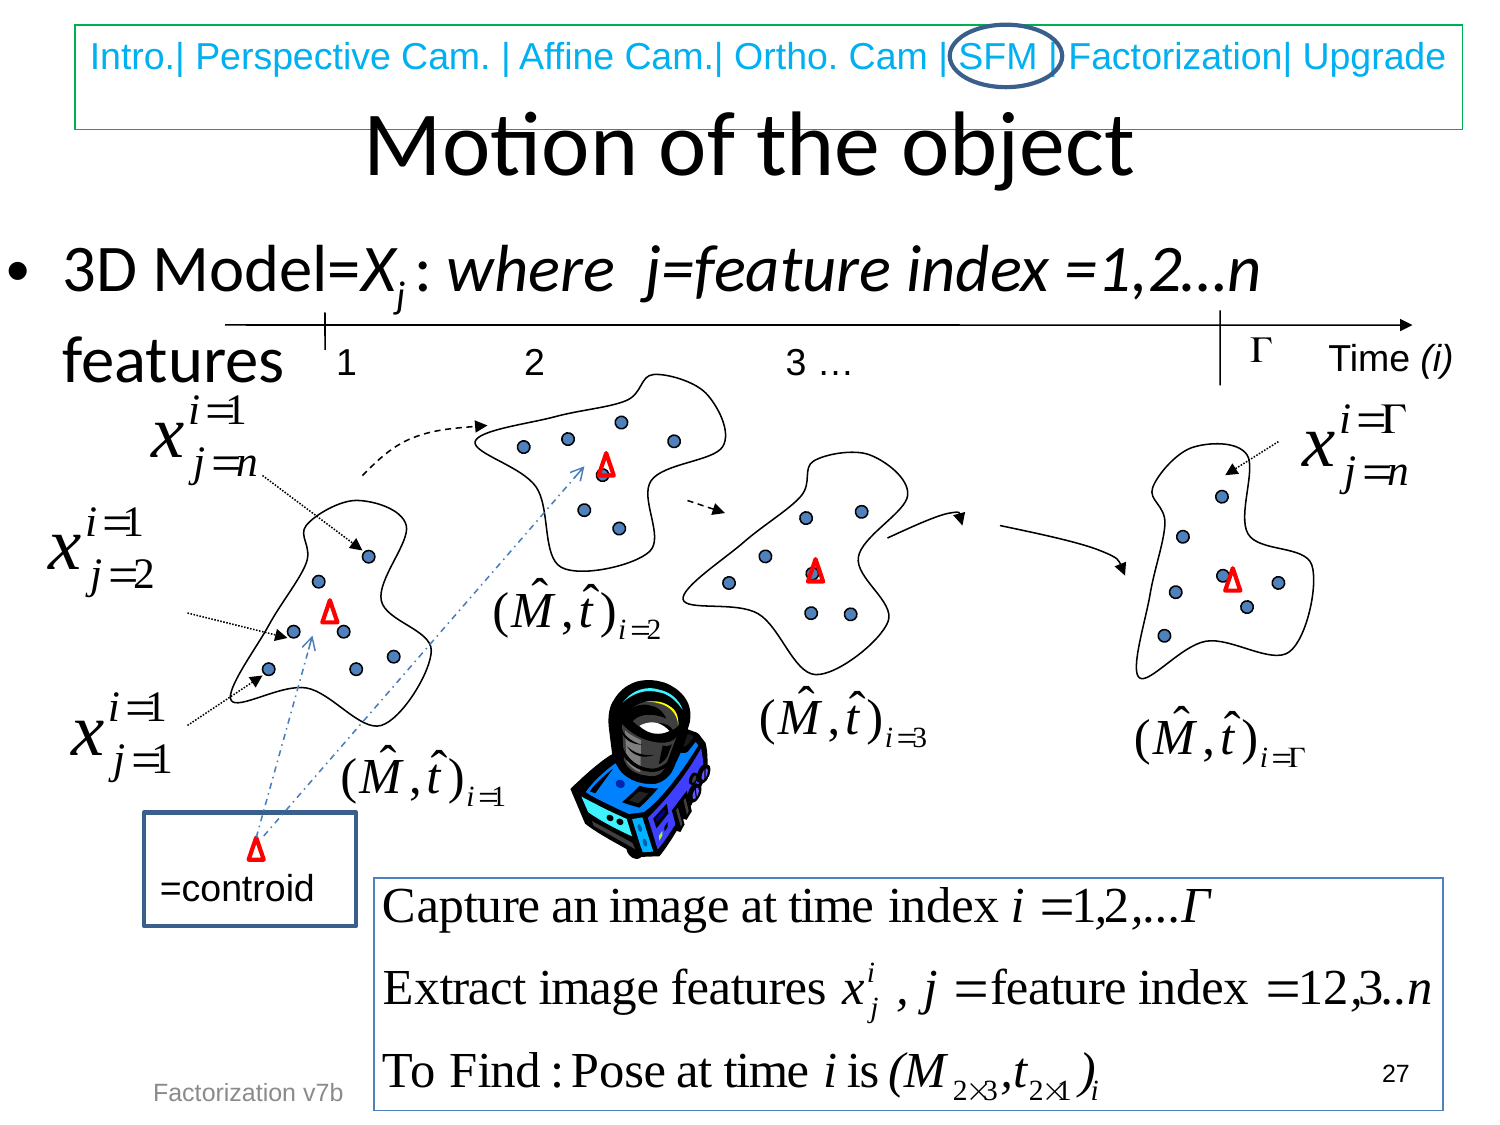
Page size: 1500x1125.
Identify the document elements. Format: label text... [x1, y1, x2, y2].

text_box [485, 567, 672, 653]
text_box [56, 673, 182, 799]
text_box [751, 675, 934, 760]
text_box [33, 488, 171, 614]
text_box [374, 878, 1443, 1111]
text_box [1126, 695, 1317, 781]
text_box [947, 22, 1065, 90]
text_box [142, 810, 358, 928]
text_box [333, 734, 516, 819]
title Motion of the object [75, 45, 1425, 233]
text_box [263, 466, 585, 837]
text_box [1287, 385, 1425, 511]
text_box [136, 376, 274, 502]
list 3D Model=Xj : where j=feature index =1,2…n features [0, 217, 1342, 942]
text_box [187, 310, 1470, 732]
footer Factorization v7b [11, 1061, 487, 1122]
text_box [255, 635, 259, 838]
picture [585, 732, 735, 830]
